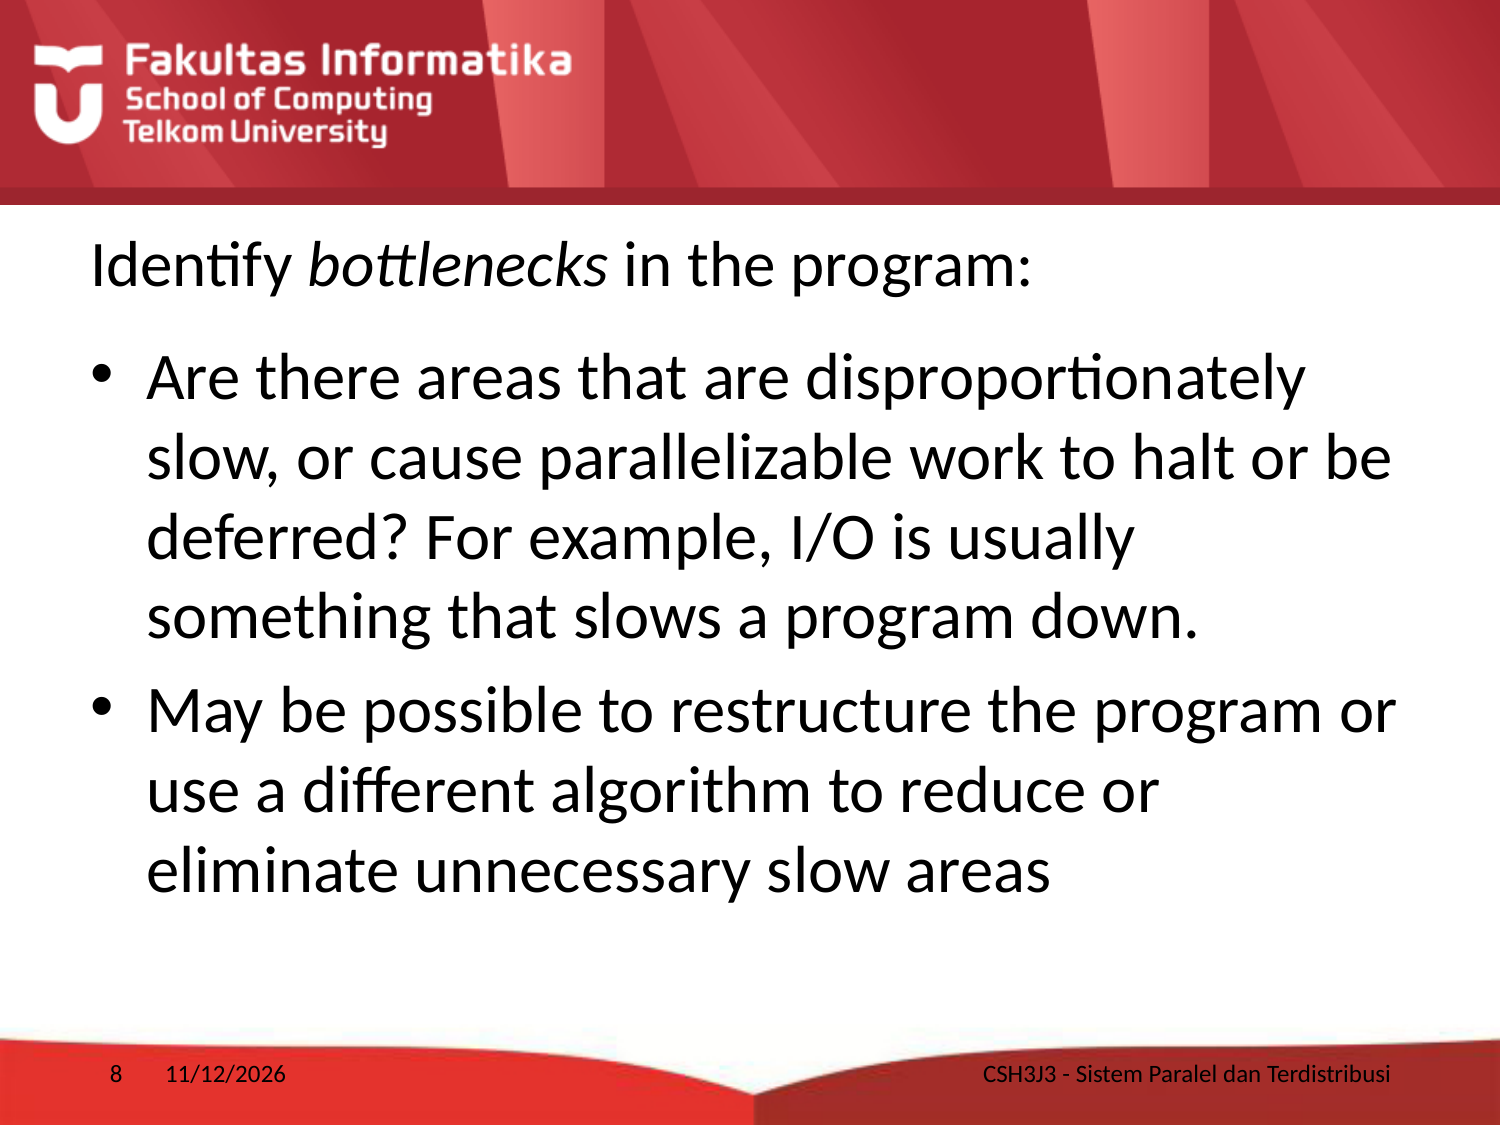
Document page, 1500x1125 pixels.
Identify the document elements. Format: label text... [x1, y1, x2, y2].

list Are there areas that are disproportionately slow, or cause parallelizable work to halt or be deferred? For example, I/O is usually something that slows a program down. May be possible to restructure the program or use a different algorithm to reduce or eliminate unnecessary slow areas [75, 324, 1425, 1005]
picture [0, 0, 1500, 205]
footer CSH3J3 - Sistem Paralel dan Terdistribusi [950, 1042, 1425, 1103]
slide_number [150, 1042, 500, 1103]
picture [0, 1024, 1500, 1125]
title Identify bottlenecks in the program: [75, 212, 1425, 308]
slide_number 8 [75, 1042, 138, 1103]
